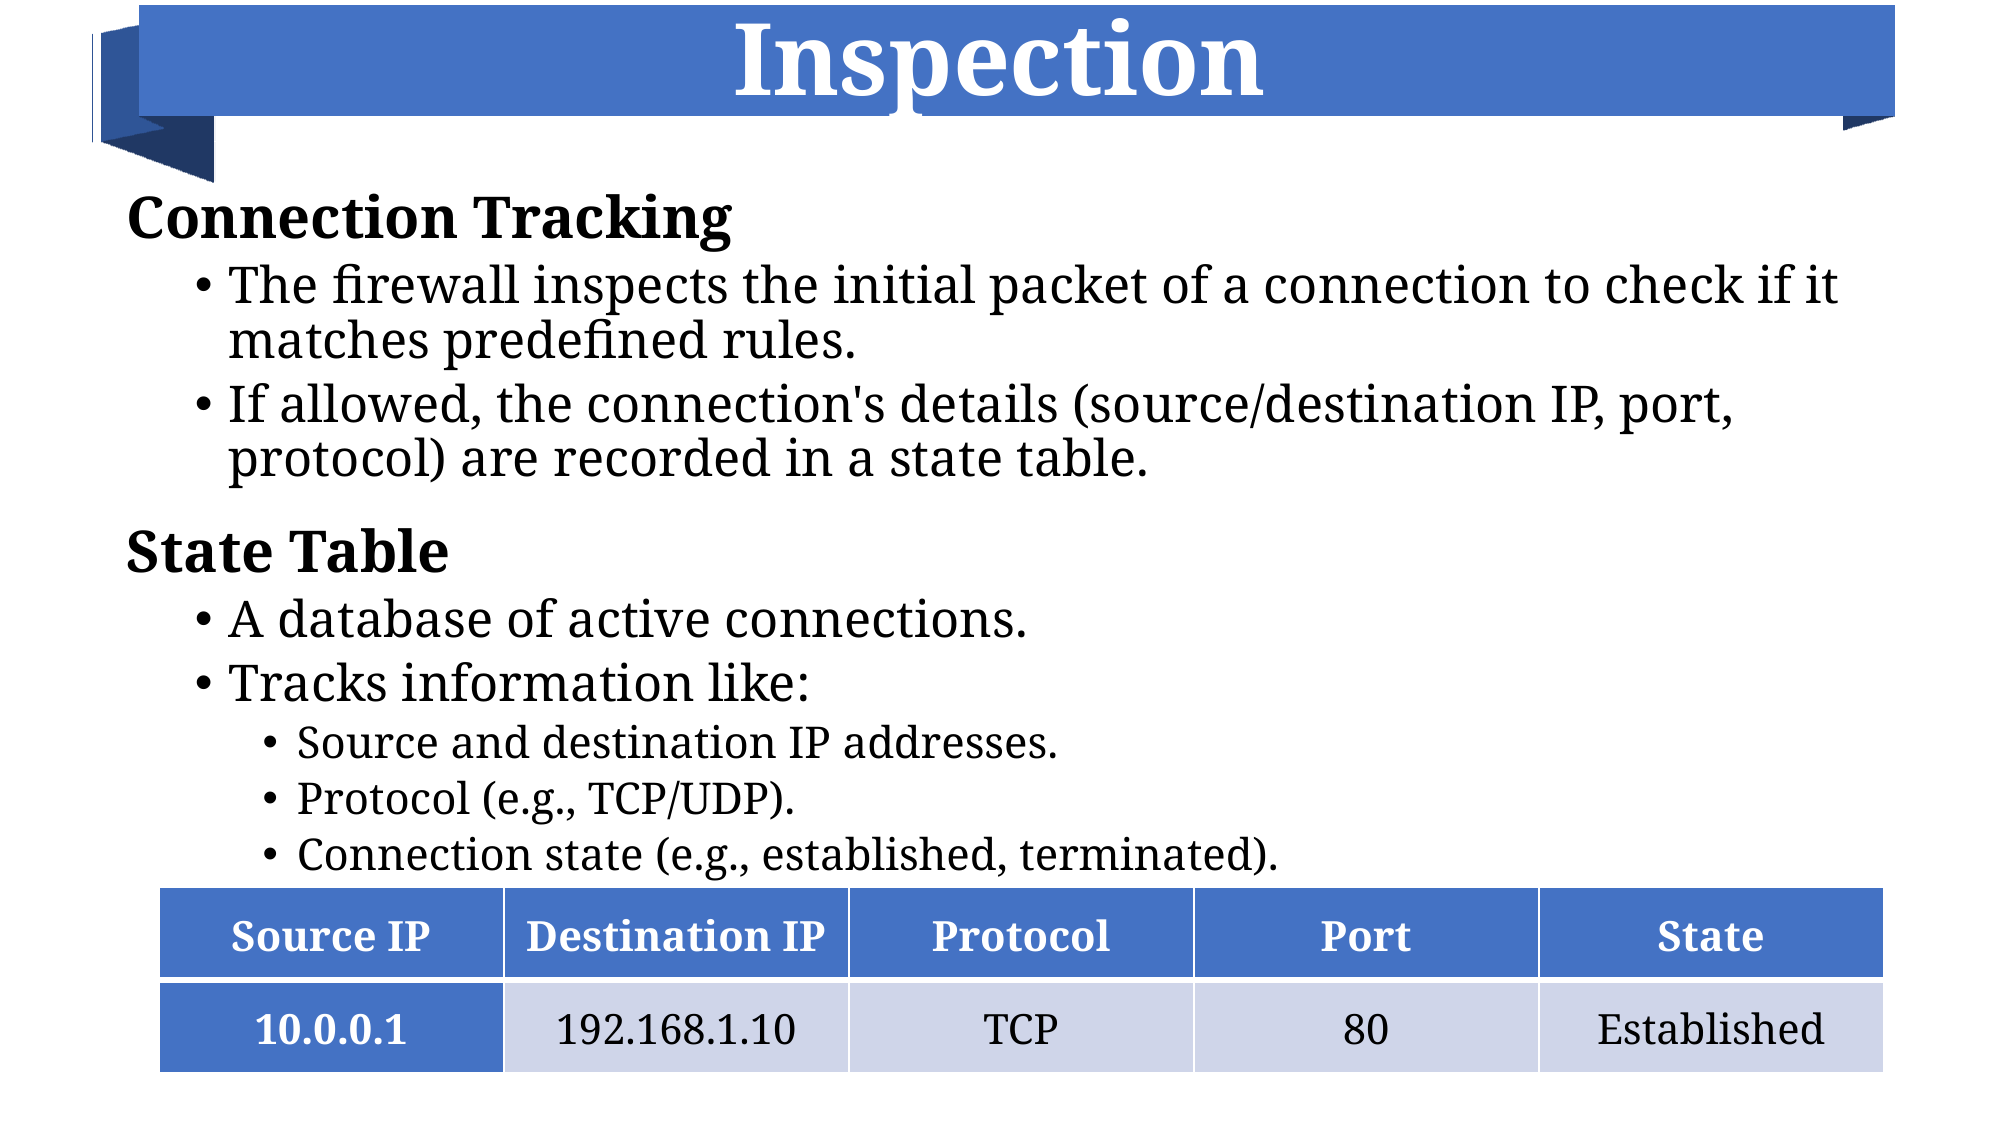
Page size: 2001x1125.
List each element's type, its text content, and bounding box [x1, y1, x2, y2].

title Mechanism of Stateful Inspection [249, 8, 1750, 125]
table_cell 80 [1195, 983, 1538, 1072]
table_header State [1540, 888, 1883, 977]
table_header Destination IP [505, 888, 848, 977]
table_cell 10.0.0.1 [160, 983, 503, 1072]
table_header Protocol [850, 888, 1193, 977]
table_cell Established [1540, 983, 1883, 1072]
text_box Connection Tracking The firewall inspects the initial packet of a connection to check if it matches predefined rules. If allowed, the connection's details (source/destination IP, port, protocol) are recorded in a state table. State Table A database of active connections. Tracks information like: Source and destination IP addresses. Protocol (e.g., TCP/UDP). Connection state (e.g., established, terminated). [111, 181, 1931, 890]
table_cell TCP [850, 983, 1193, 1072]
table_header Source IP [160, 888, 503, 977]
table_header Port [1195, 888, 1538, 977]
table_cell 192.168.1.10 [505, 983, 848, 1072]
picture [84, 1, 1907, 185]
